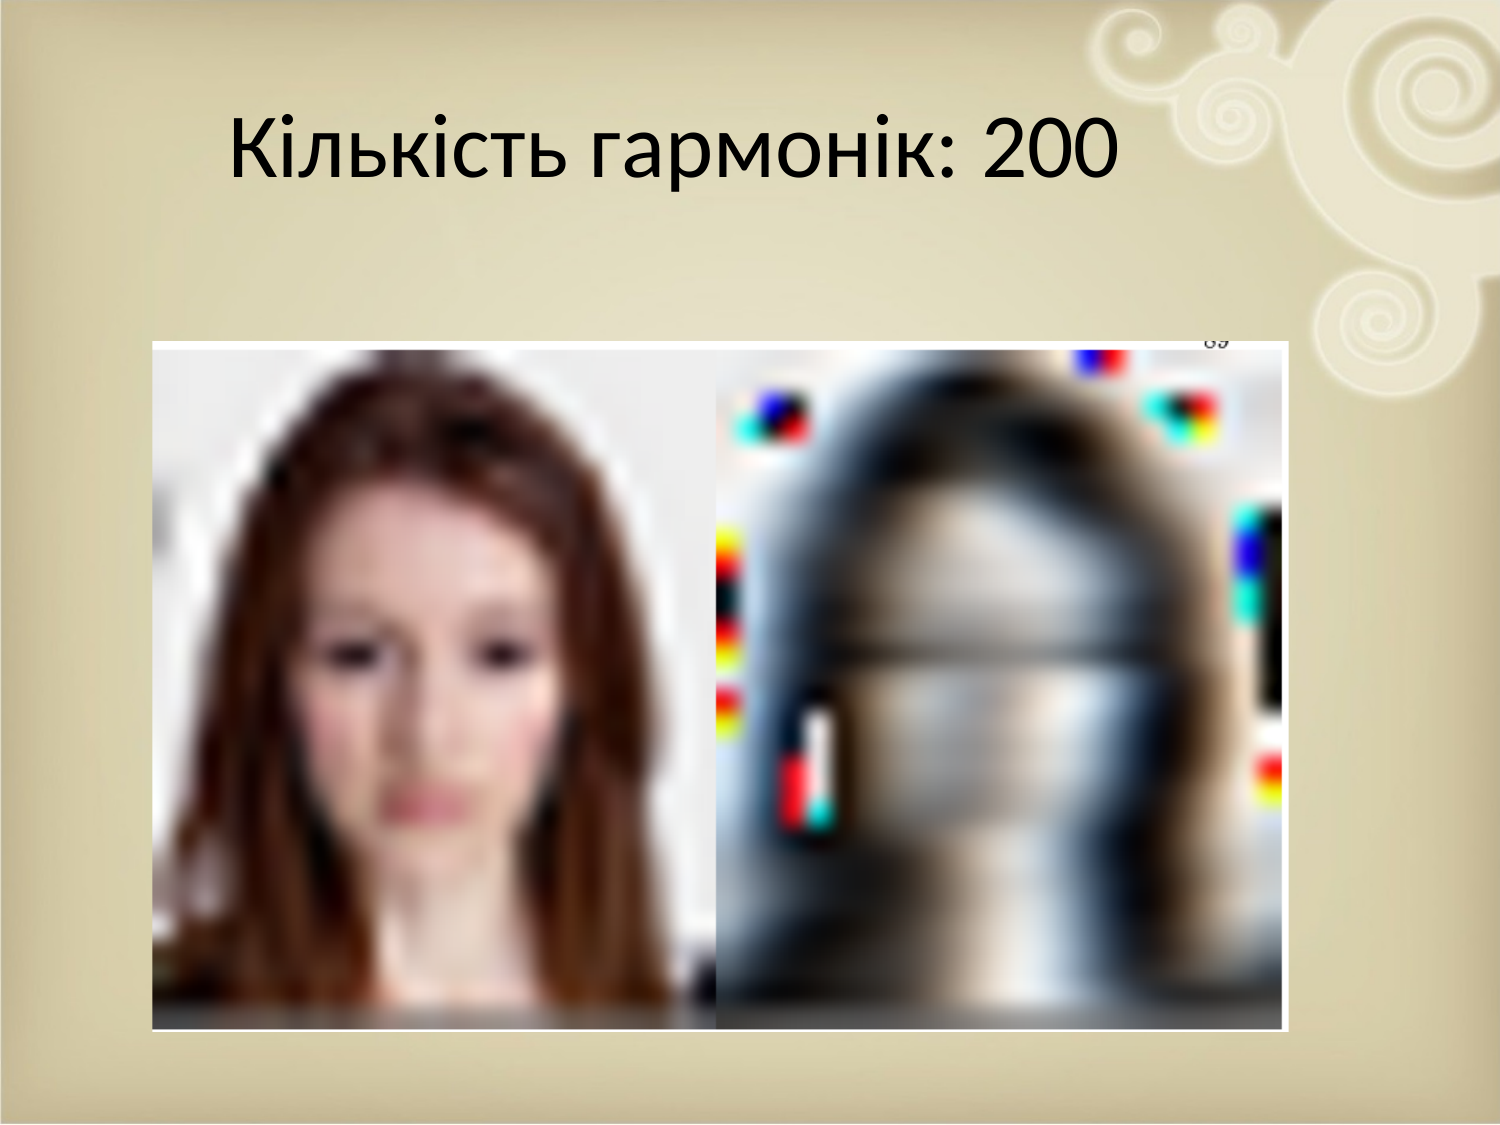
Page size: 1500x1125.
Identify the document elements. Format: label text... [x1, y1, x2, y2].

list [152, 341, 1289, 1032]
picture [0, 0, 1500, 1125]
title Кількість гармонік: 200 [0, 46, 1350, 235]
